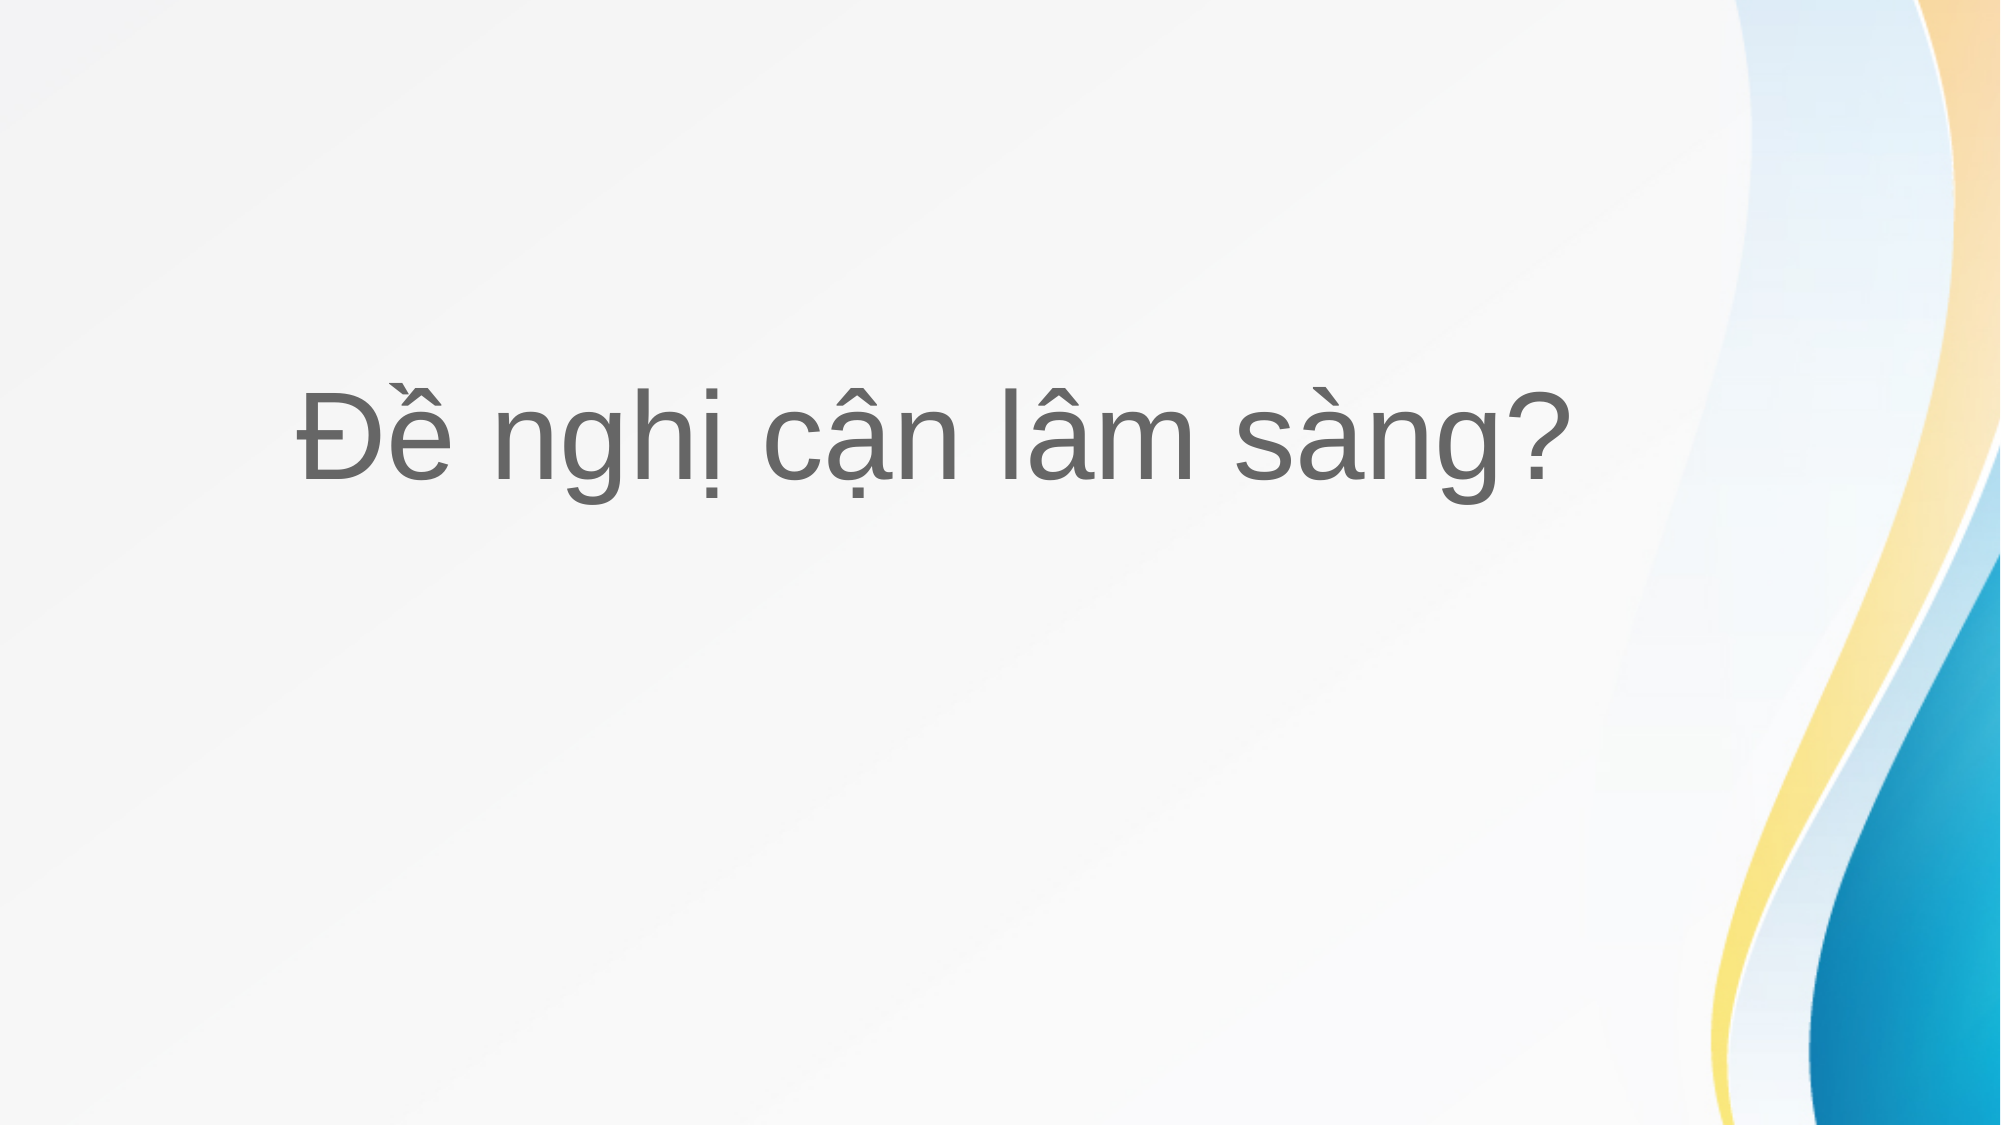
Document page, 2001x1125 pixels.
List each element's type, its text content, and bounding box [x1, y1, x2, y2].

picture [0, 0, 2001, 1125]
title Đề nghị cận lâm sàng? [281, 262, 1644, 513]
